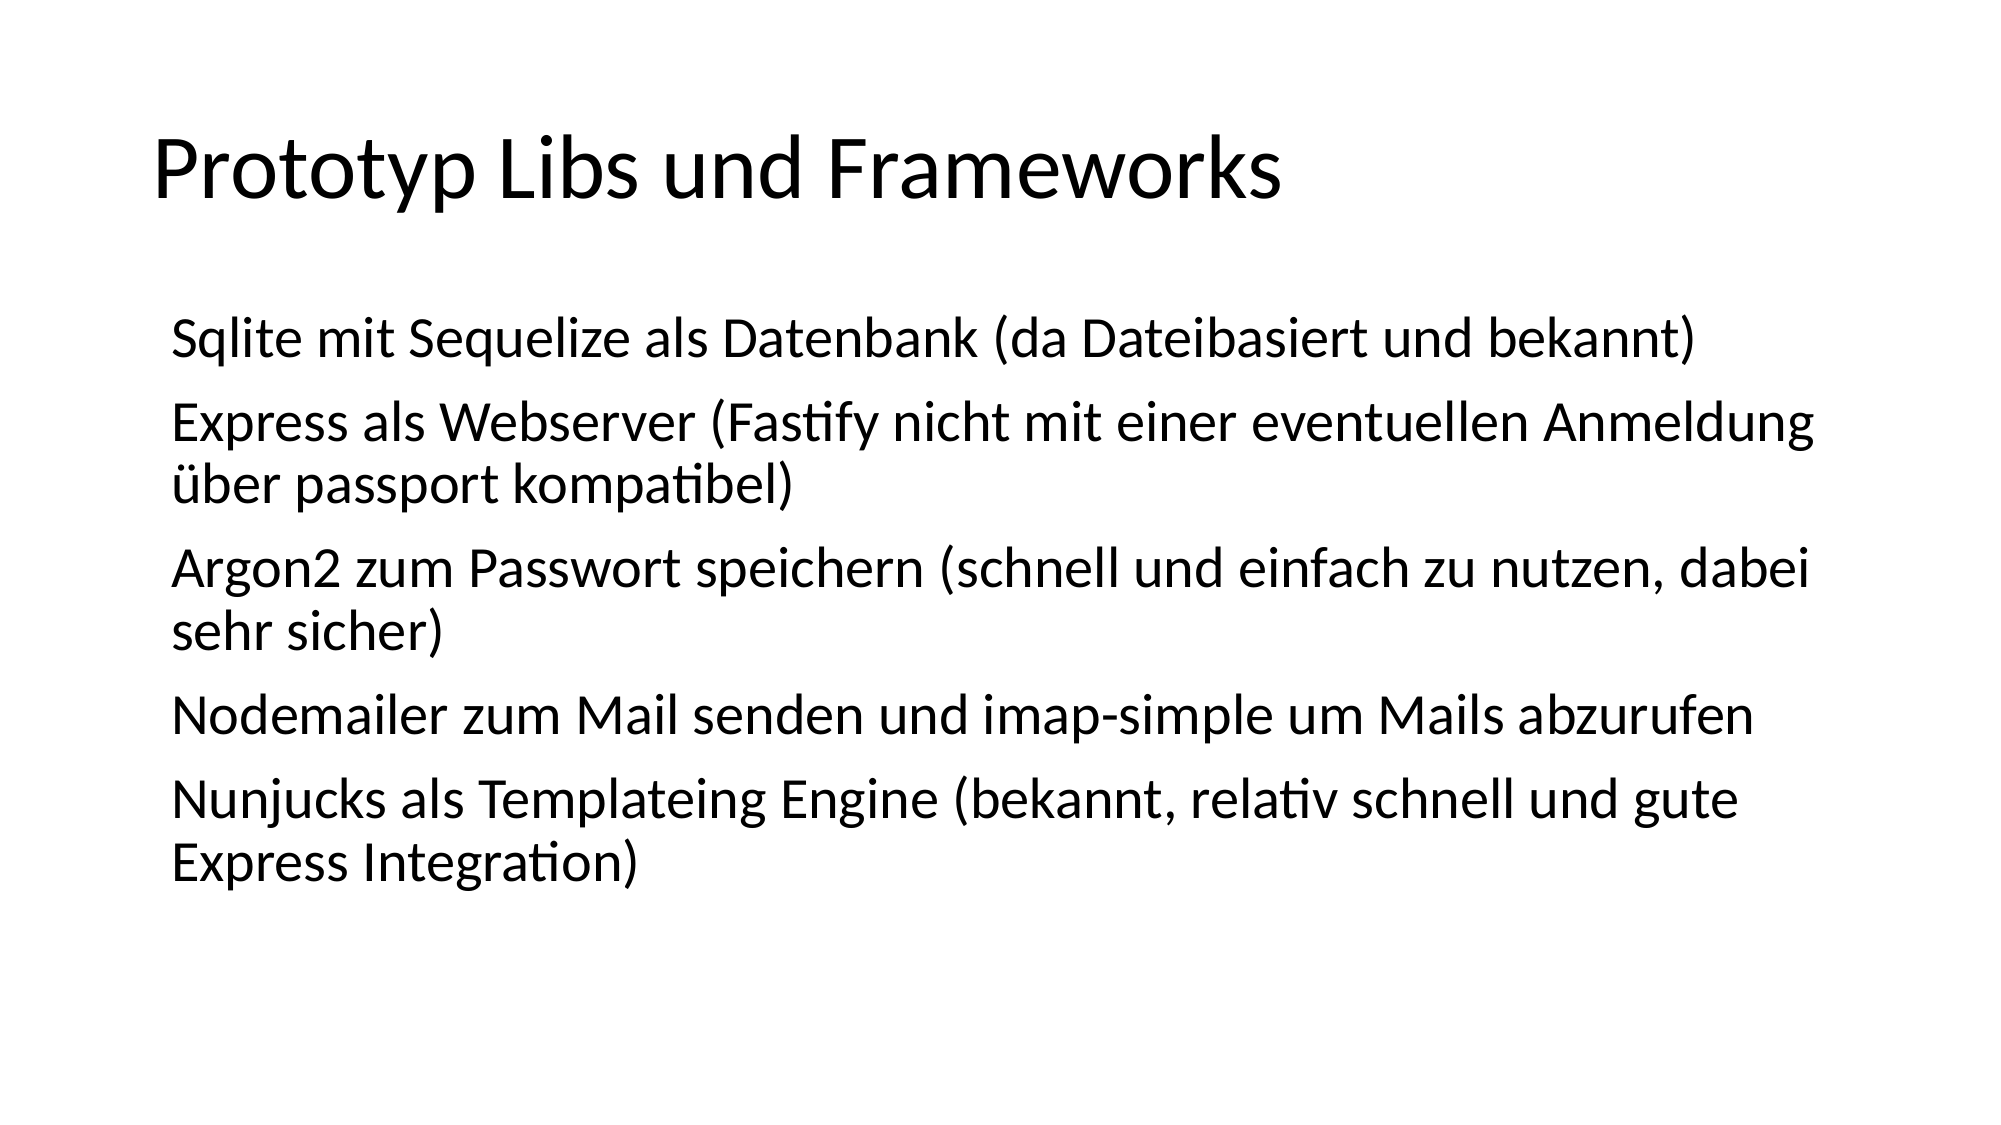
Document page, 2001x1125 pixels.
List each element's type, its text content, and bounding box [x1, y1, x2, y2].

list Sqlite mit Sequelize als Datenbank (da Dateibasiert und bekannt) Express als Webserver (Fastify nicht mit einer eventuellen Anmeldung über passport kompatibel) Argon2 zum Passwort speichern (schnell und einfach zu nutzen, dabei sehr sicher) Nodemailer zum Mail senden und imap-simple um Mails abzurufen Nunjucks als Templateing Engine (bekannt, relativ schnell und gute Express Integration) [137, 299, 1863, 1014]
title Prototyp Libs und Frameworks [137, 59, 1863, 278]
